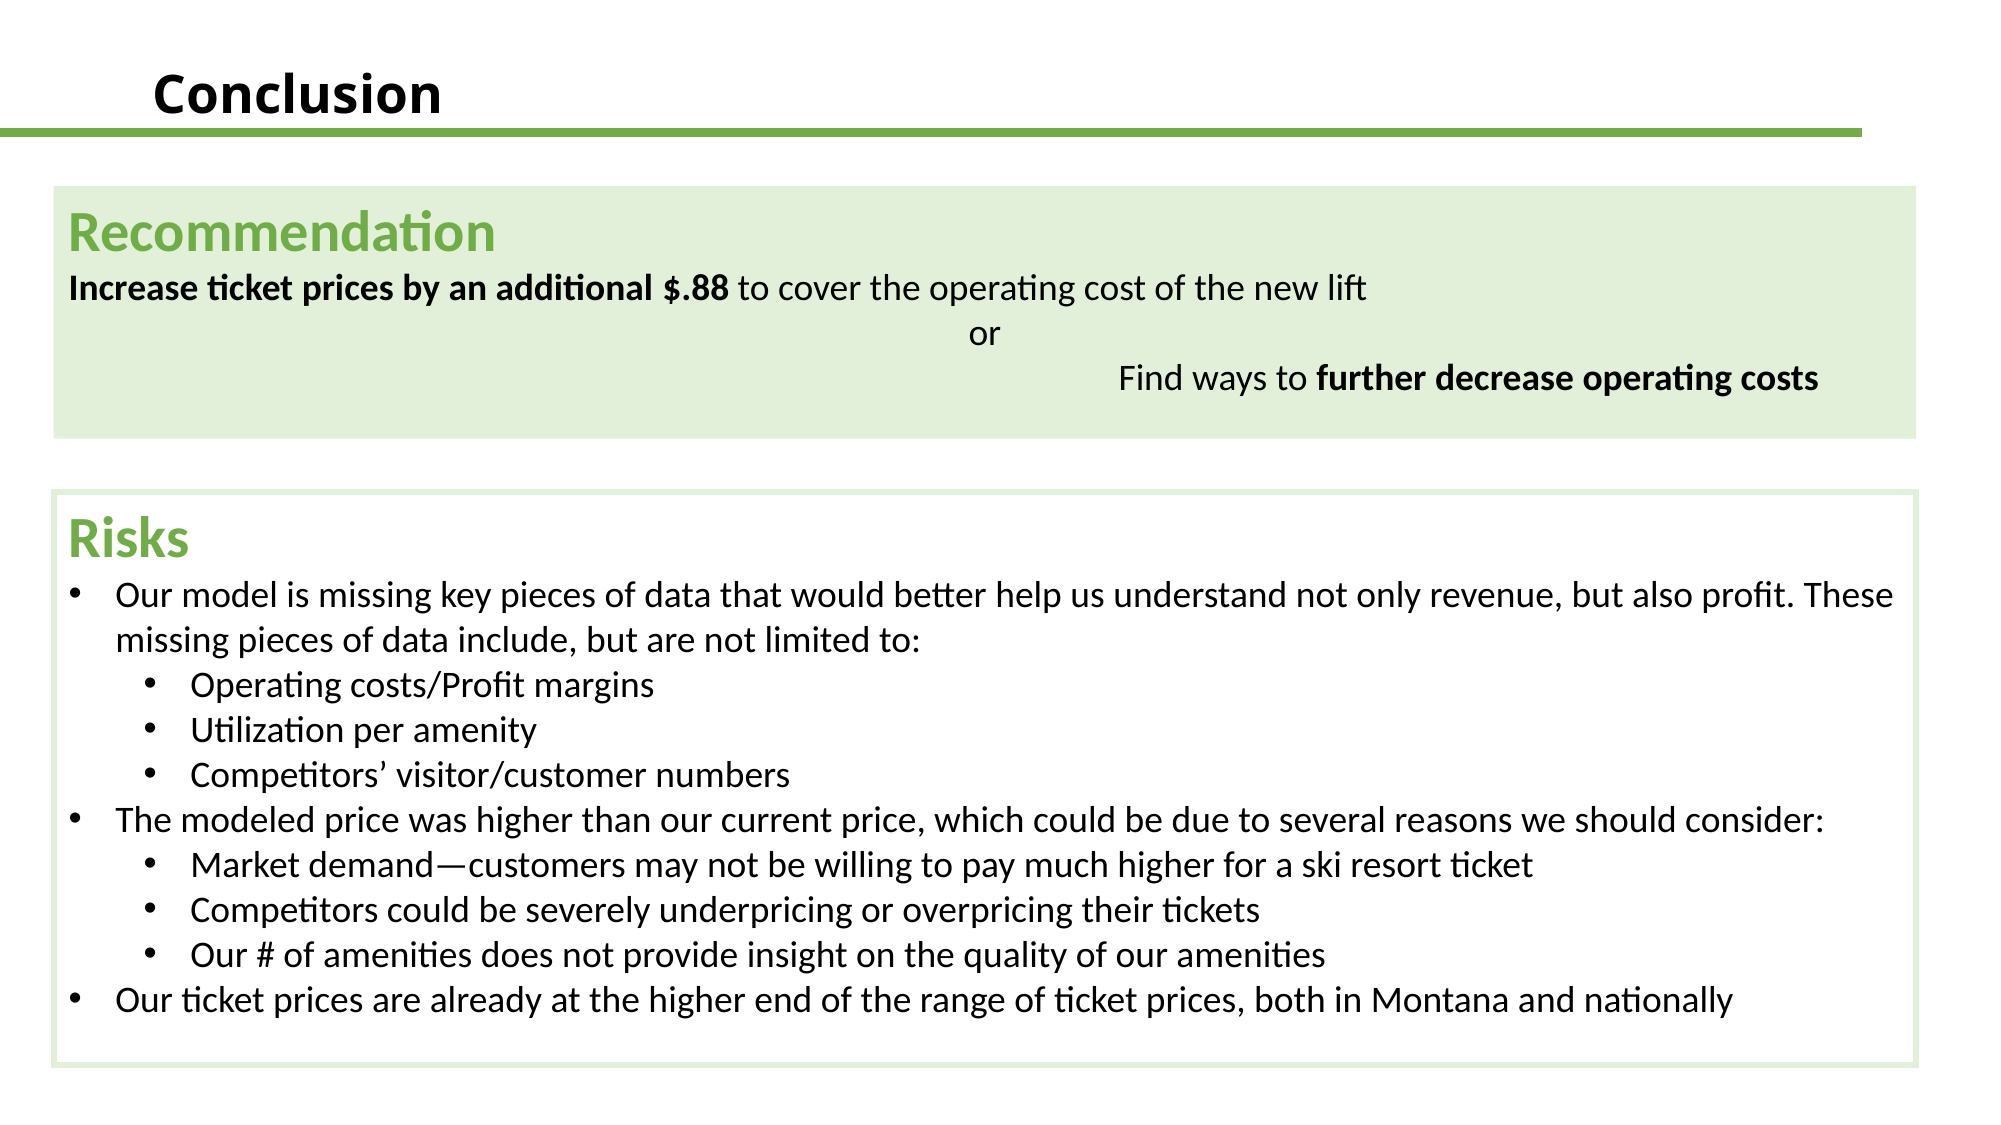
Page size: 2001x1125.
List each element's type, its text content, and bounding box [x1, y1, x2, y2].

title Conclusion [137, 59, 1863, 132]
text_box Risks Our model is missing key pieces of data that would better help us understand not only revenue, but also profit. These missing pieces of data include, but are not limited to: Operating costs/Profit margins Utilization per amenity Competitors’ visitor/customer numbers The modeled price was higher than our current price, which could be due to several reasons we should consider: Market demand—customers may not be willing to pay much higher for a ski resort ticket Competitors could be severely underpricing or overpricing their tickets Our # of amenities does not provide insight on the quality of our amenities Our ticket prices are already at the higher end of the range of ticket prices, both in Montana and nationally [53, 491, 1917, 1066]
text_box Recommendation Increase ticket prices by an additional $.88 to cover the operating cost of the new lift or Find ways to further decrease operating costs [53, 185, 1917, 440]
